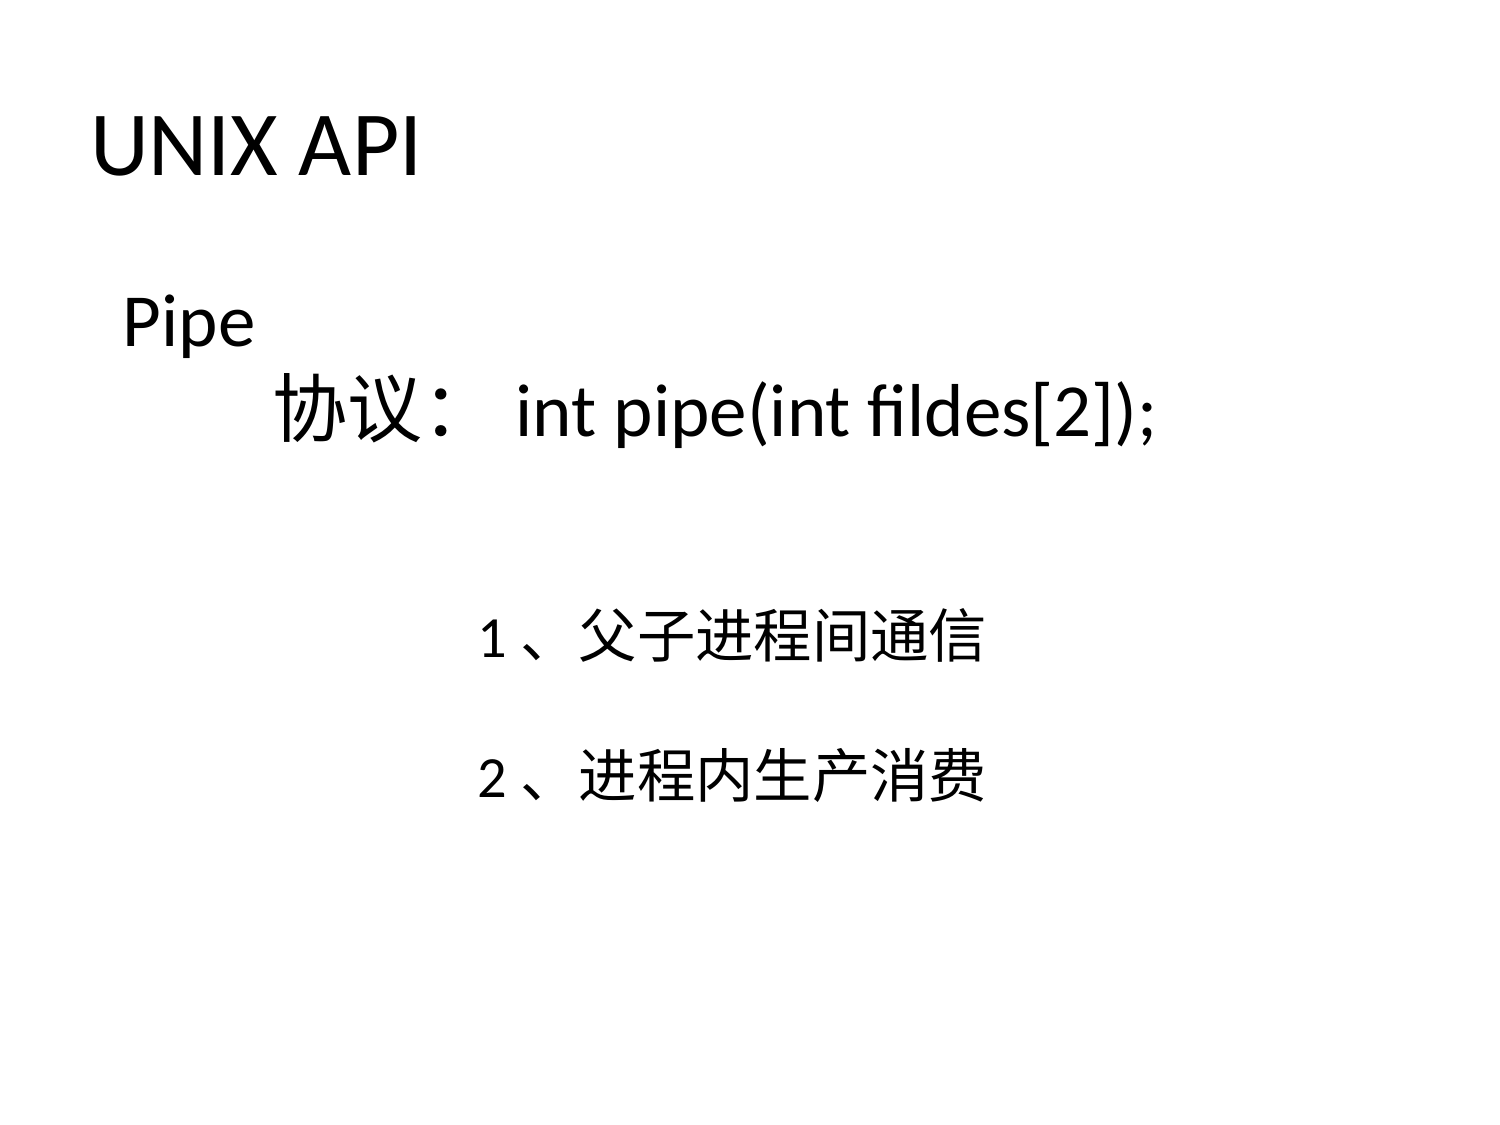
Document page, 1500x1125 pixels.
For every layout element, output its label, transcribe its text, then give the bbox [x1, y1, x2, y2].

title UNIX API [75, 45, 1425, 233]
text_box 1、父子进程间通信 2、进程内生产消费 [462, 591, 1002, 817]
text_box Pipe 协议：int pipe(int fildes[2]); [108, 263, 1173, 549]
